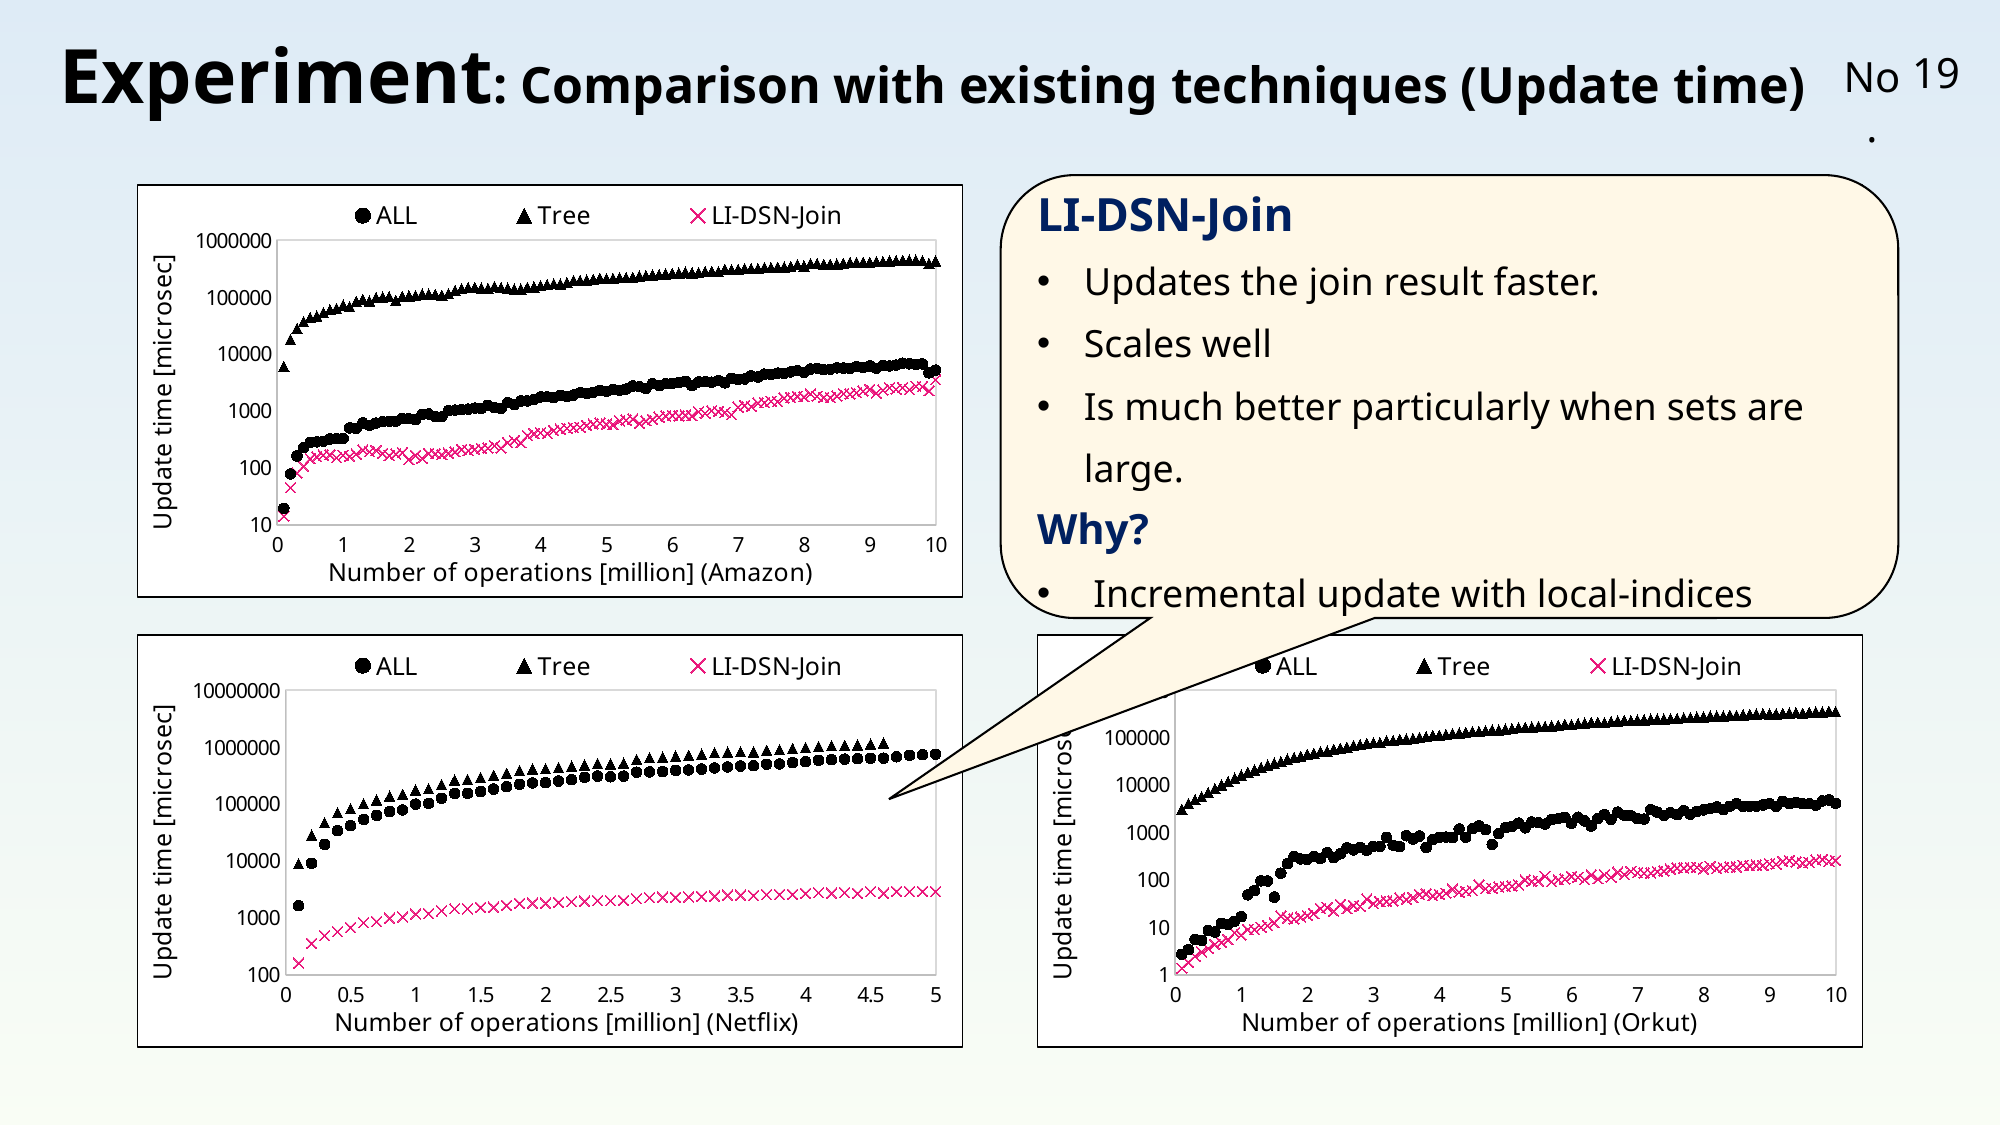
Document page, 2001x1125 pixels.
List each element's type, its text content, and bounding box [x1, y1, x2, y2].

text_box LI-DSN-Join Updates the join result faster. Scales well Is much better particularly when sets are large. Why? Incremental update with local-indices [1037, 174, 1862, 184]
text_box LI-DSN-Join Updates the join result faster. Scales well Is much better particularly when sets are large. Why? Incremental update with local-indices [999, 184, 1900, 634]
chart [1036, 634, 1864, 1048]
chart [136, 634, 964, 1048]
text_box LI-DSN-Join Updates the join result faster. Scales well Is much better particularly when sets are large. Why? Incremental update with local-indices [964, 695, 1036, 773]
chart [136, 184, 964, 598]
chart [1036, 184, 1864, 598]
slide_number 18 [1900, 48, 1972, 102]
title Experiment: Comparison with existing techniques (Update time) [53, 21, 2000, 137]
